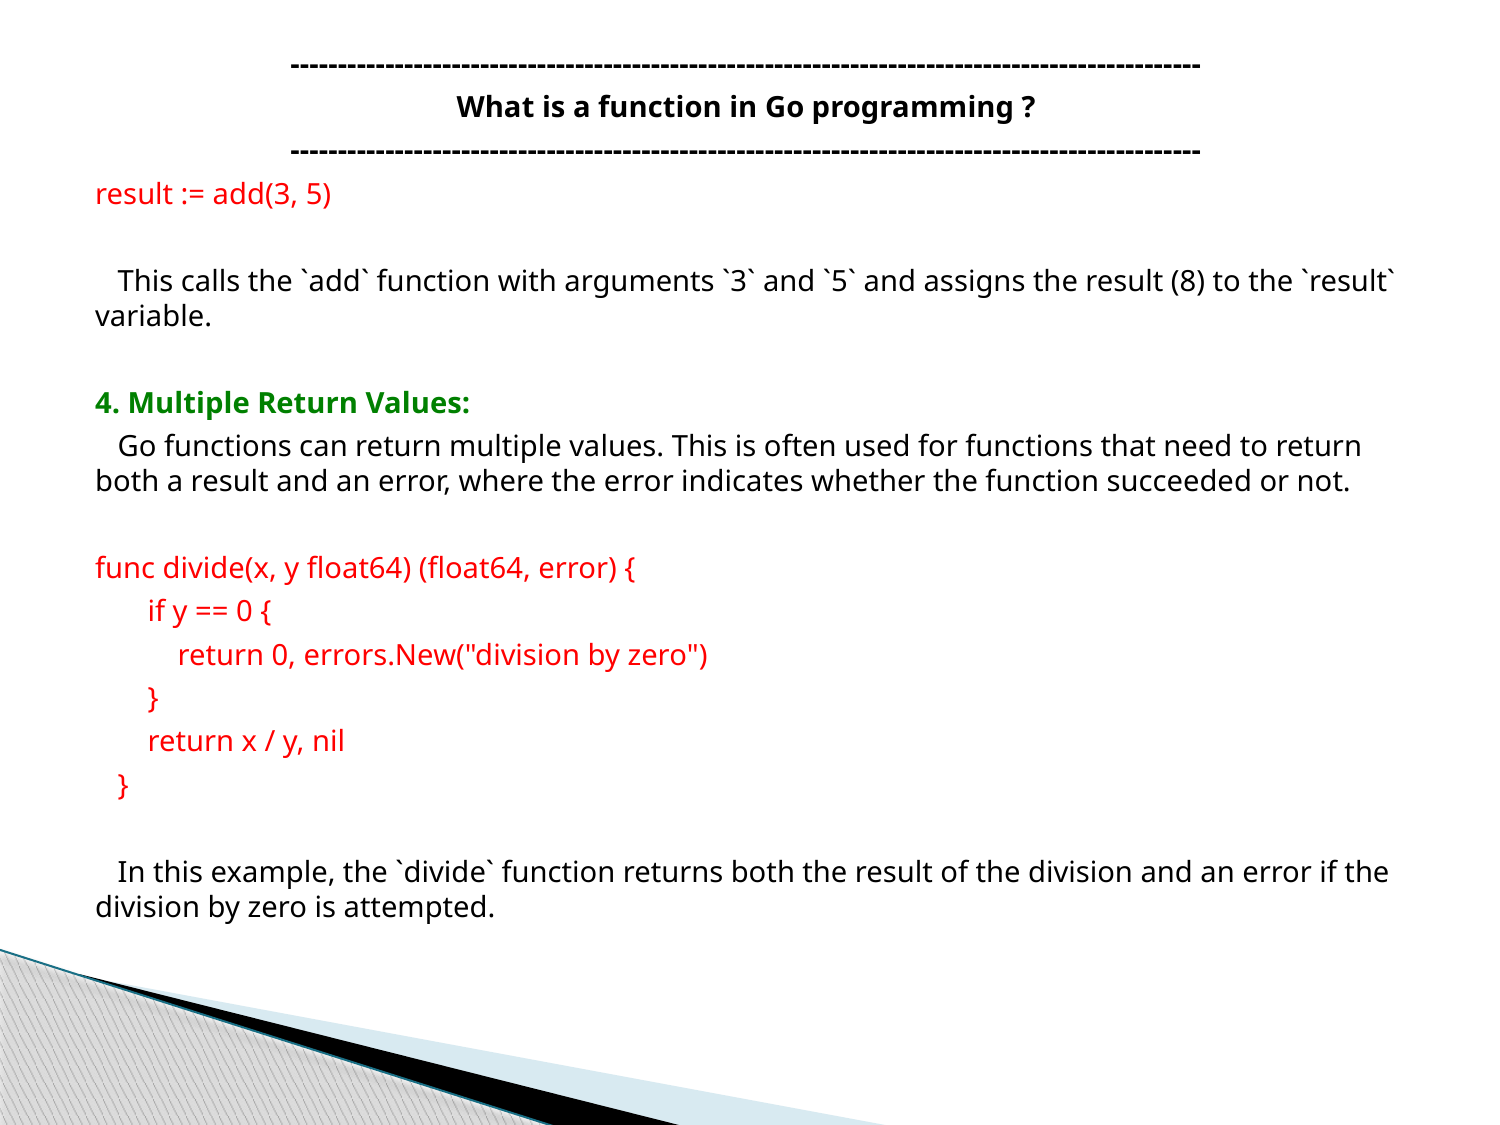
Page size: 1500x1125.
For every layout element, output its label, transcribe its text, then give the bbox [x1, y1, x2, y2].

list ------------------------------------------------------------------------------------------------ What is a function in Go programming ? ------------------------------------------------------------------------------------------------ result := add(3, 5) This calls the `add` function with arguments `3` and `5` and assigns the result (8) to the `result` variable. 4. Multiple Return Values: Go functions can return multiple values. This is often used for functions that need to return both a result and an error, where the error indicates whether the function succeeded or not. func divide(x, y float64) (float64, error) { if y == 0 { return 0, errors.New("division by zero") } return x / y, nil } In this example, the `divide` function returns both the result of the division and an error if the division by zero is attempted. [62, 37, 1413, 1000]
